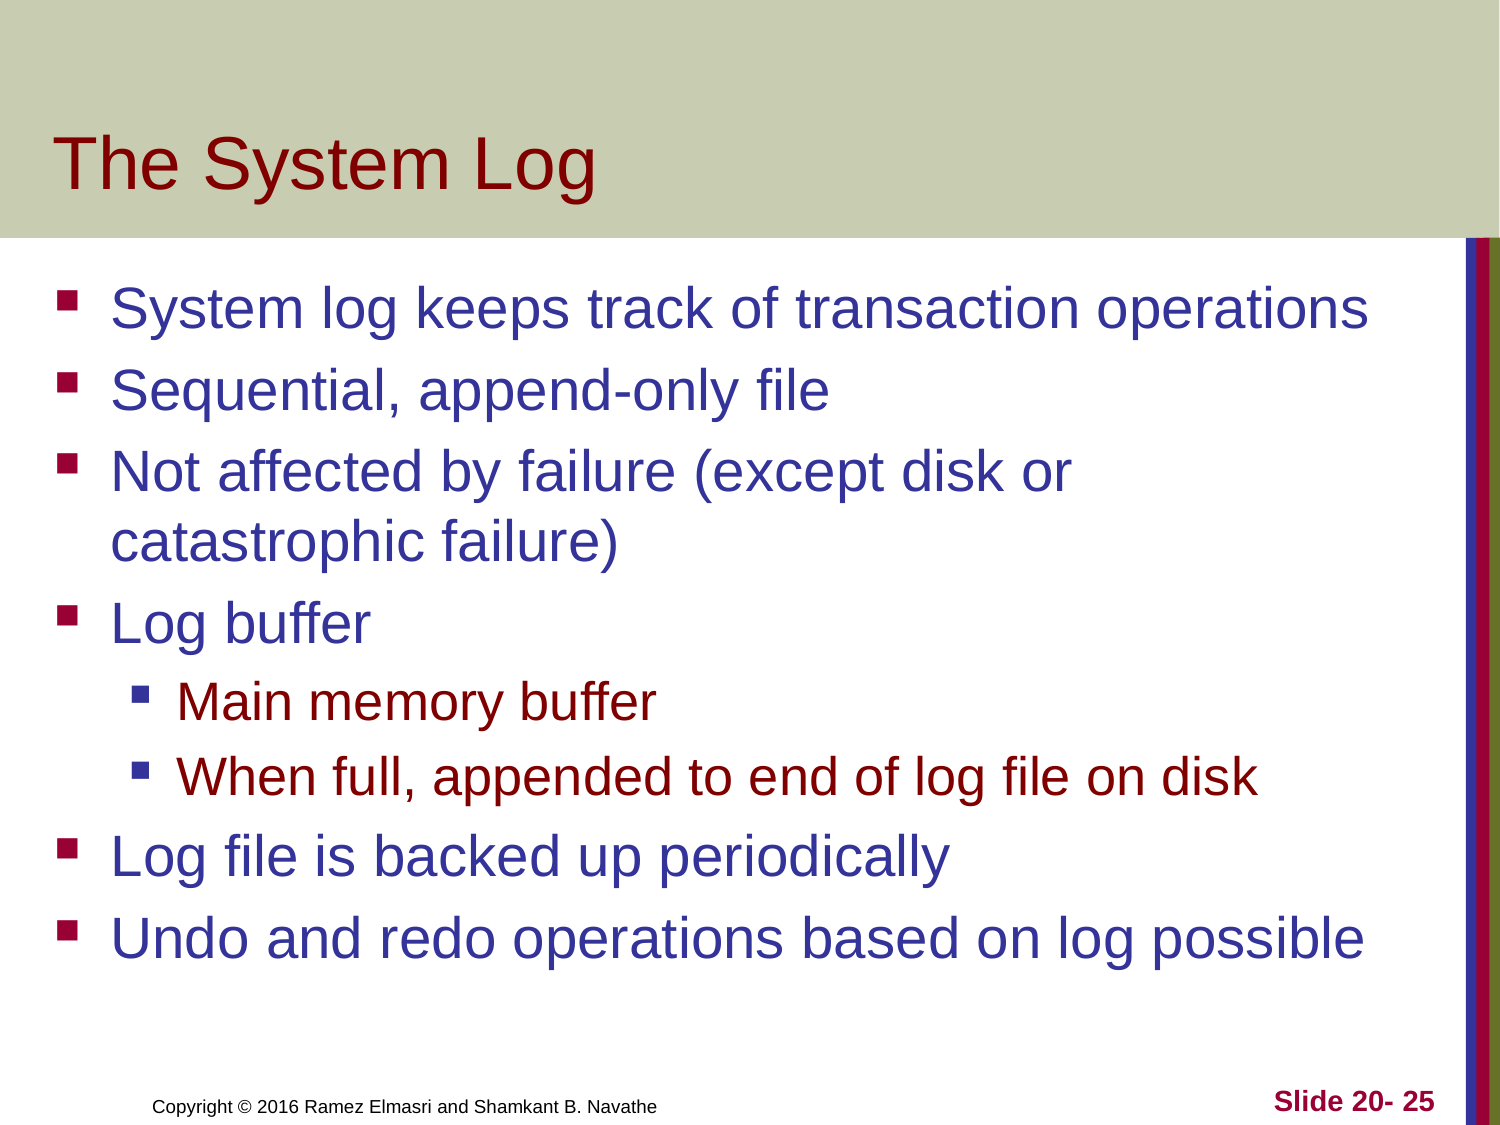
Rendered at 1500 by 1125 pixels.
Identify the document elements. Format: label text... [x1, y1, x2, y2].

list System log keeps track of transaction operations Sequential, append-only file Not affected by failure (except disk or catastrophic failure) Log buffer Main memory buffer When full, appended to end of log file on disk Log file is backed up periodically Undo and redo operations based on log possible [39, 262, 1400, 1013]
title The System Log [37, 49, 1317, 213]
slide_number Slide 20- 25 [1137, 1049, 1451, 1125]
